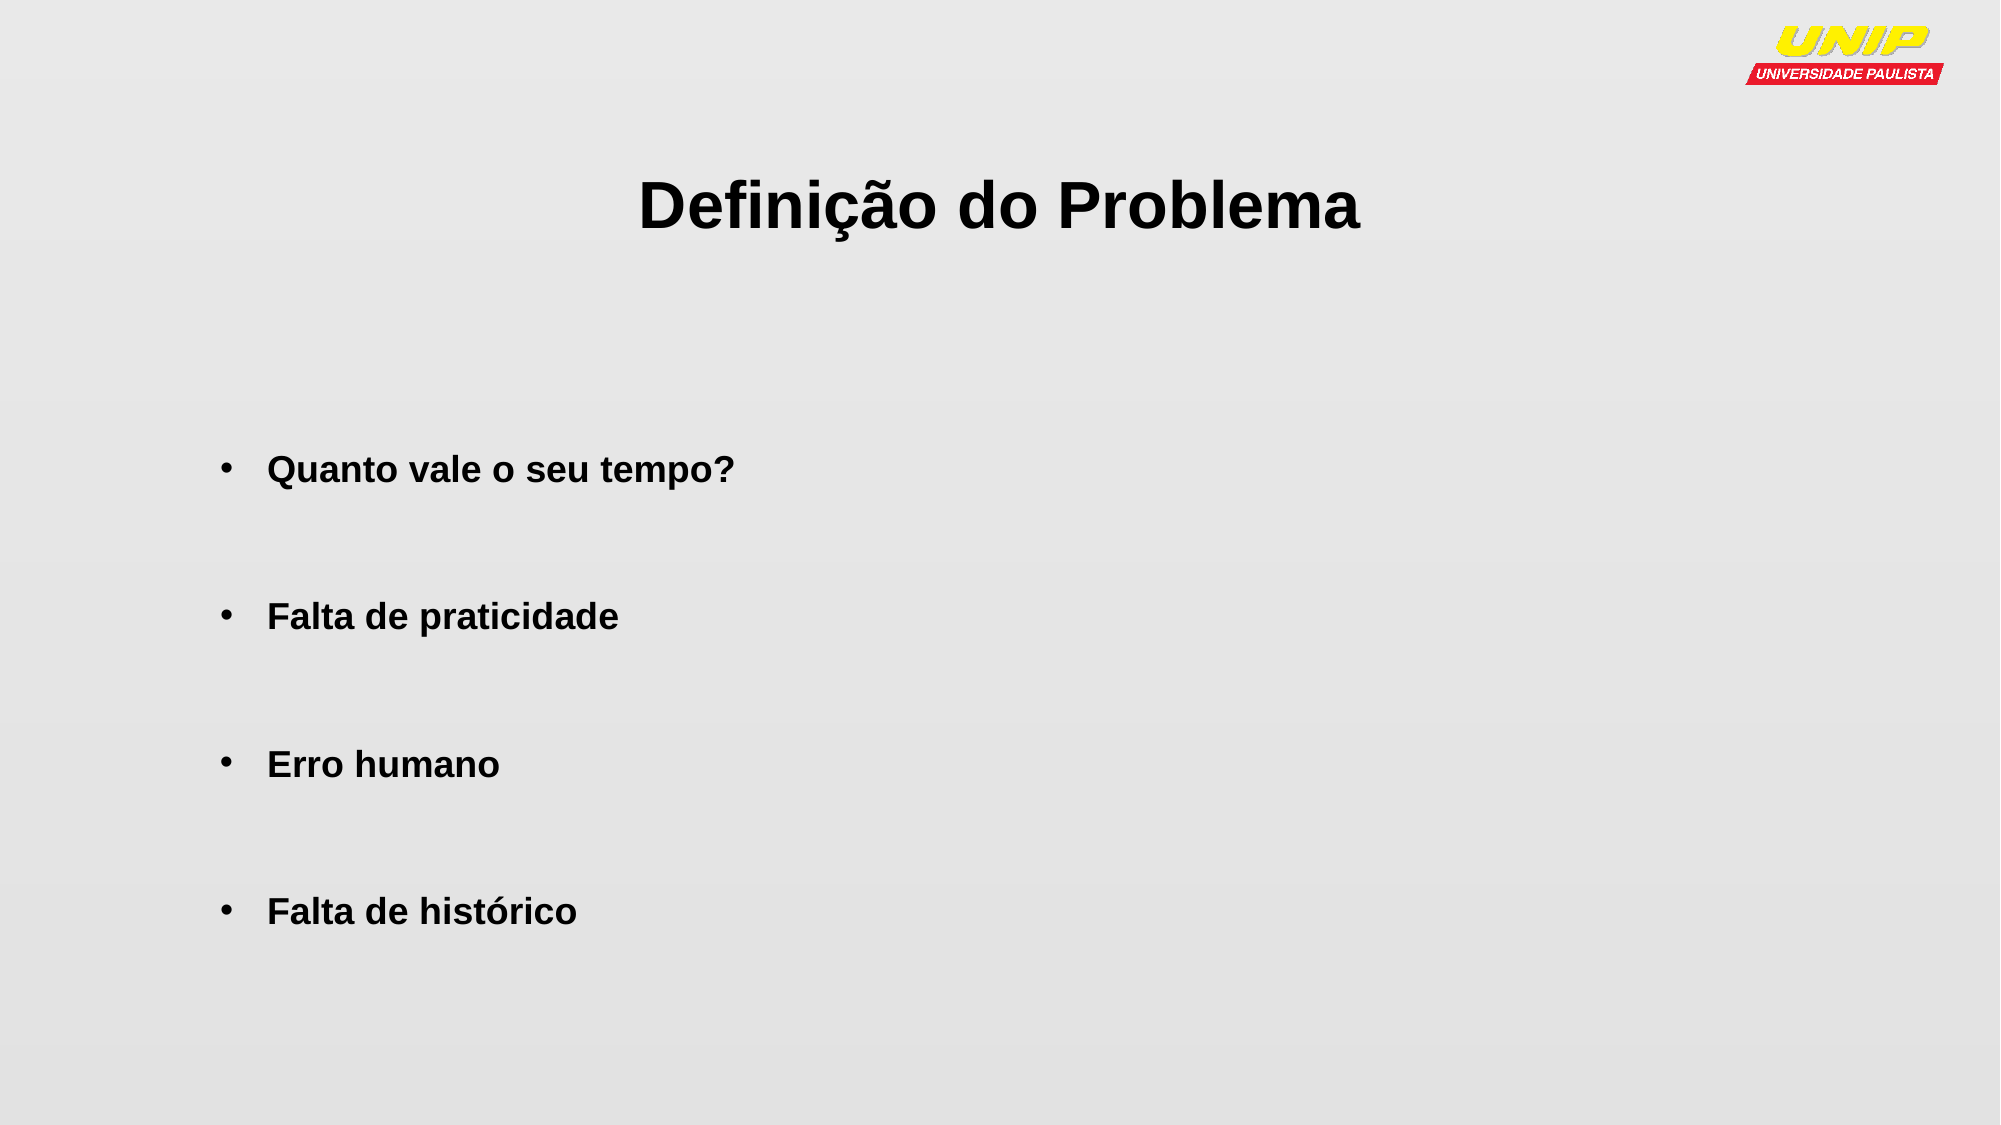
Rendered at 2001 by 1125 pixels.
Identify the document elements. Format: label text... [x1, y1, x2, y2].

picture [1745, 26, 1944, 85]
text_box Falta de praticidade [205, 584, 705, 645]
text_box Definição do Problema [0, 154, 2000, 249]
text_box Erro humano [205, 732, 670, 792]
text_box Falta de histórico [205, 879, 626, 940]
text_box Quanto vale o seu tempo? [205, 437, 777, 498]
